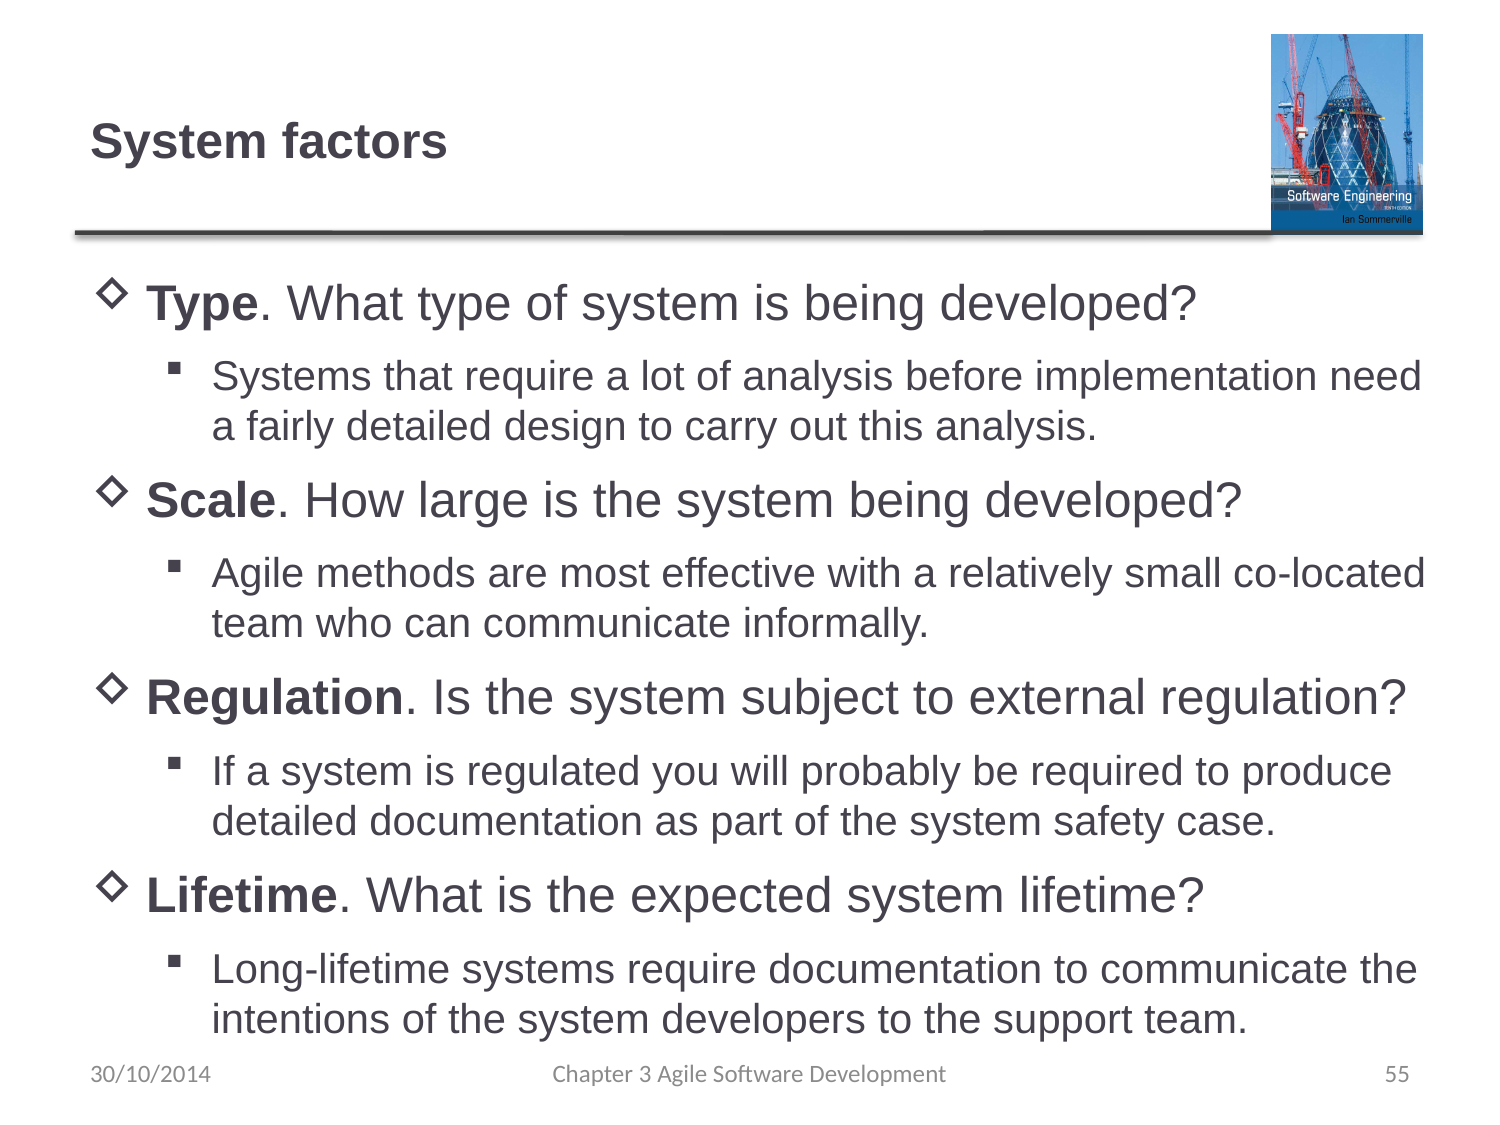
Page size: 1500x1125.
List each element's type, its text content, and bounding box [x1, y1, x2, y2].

title System factors [74, 44, 1272, 233]
list Type. What type of system is being developed? Systems that require a lot of analysis before implementation need a fairly detailed design to carry out this analysis. Scale. How large is the system being developed? Agile methods are most effective with a relatively small co-located team who can communicate informally. Regulation. Is the system subject to external regulation? If a system is regulated you will probably be required to produce detailed documentation as part of the system safety case. Lifetime. What is the expected system lifetime? Long-lifetime systems require documentation to communicate the intentions of the system developers to the support team. [75, 262, 1465, 1005]
picture [1271, 34, 1423, 230]
slide_number 55 [1074, 1042, 1425, 1103]
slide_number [75, 1042, 425, 1103]
footer Chapter 3 Agile Software Development [512, 1042, 988, 1103]
